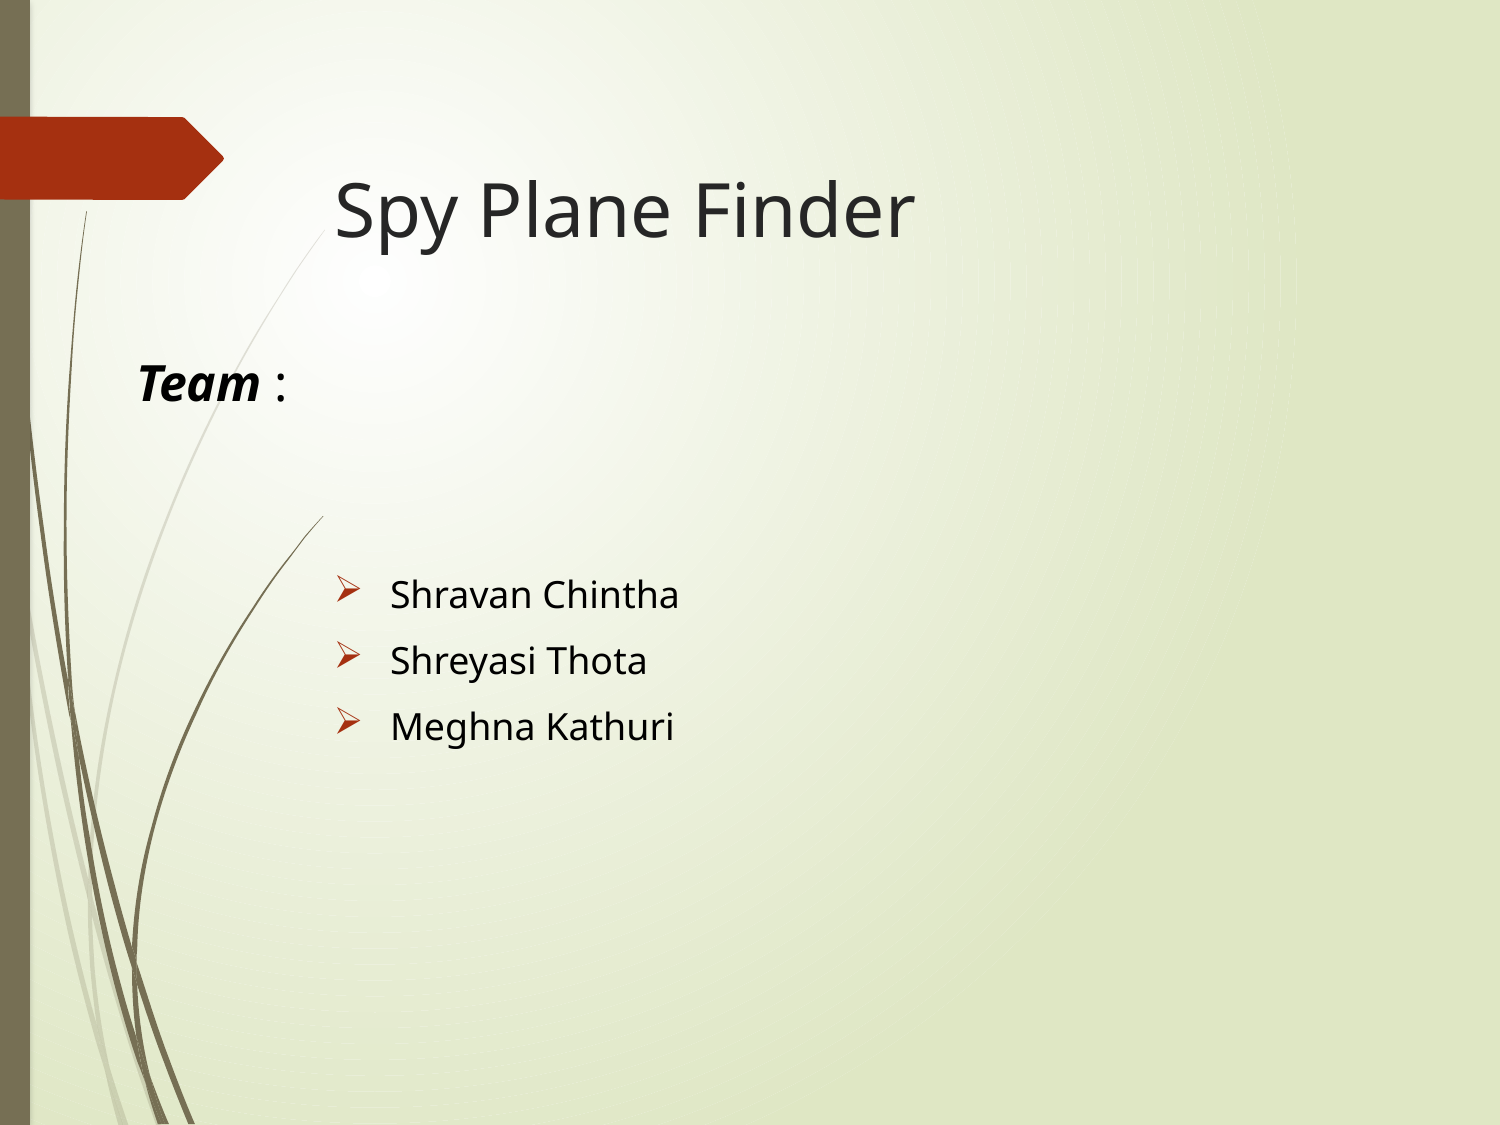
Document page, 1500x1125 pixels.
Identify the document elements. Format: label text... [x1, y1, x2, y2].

list Shravan Chintha Shreyasi Thota Meghna Kathuri [318, 350, 1400, 970]
text_box Team : [121, 344, 546, 419]
title Spy Plane Finder [319, 102, 1400, 313]
